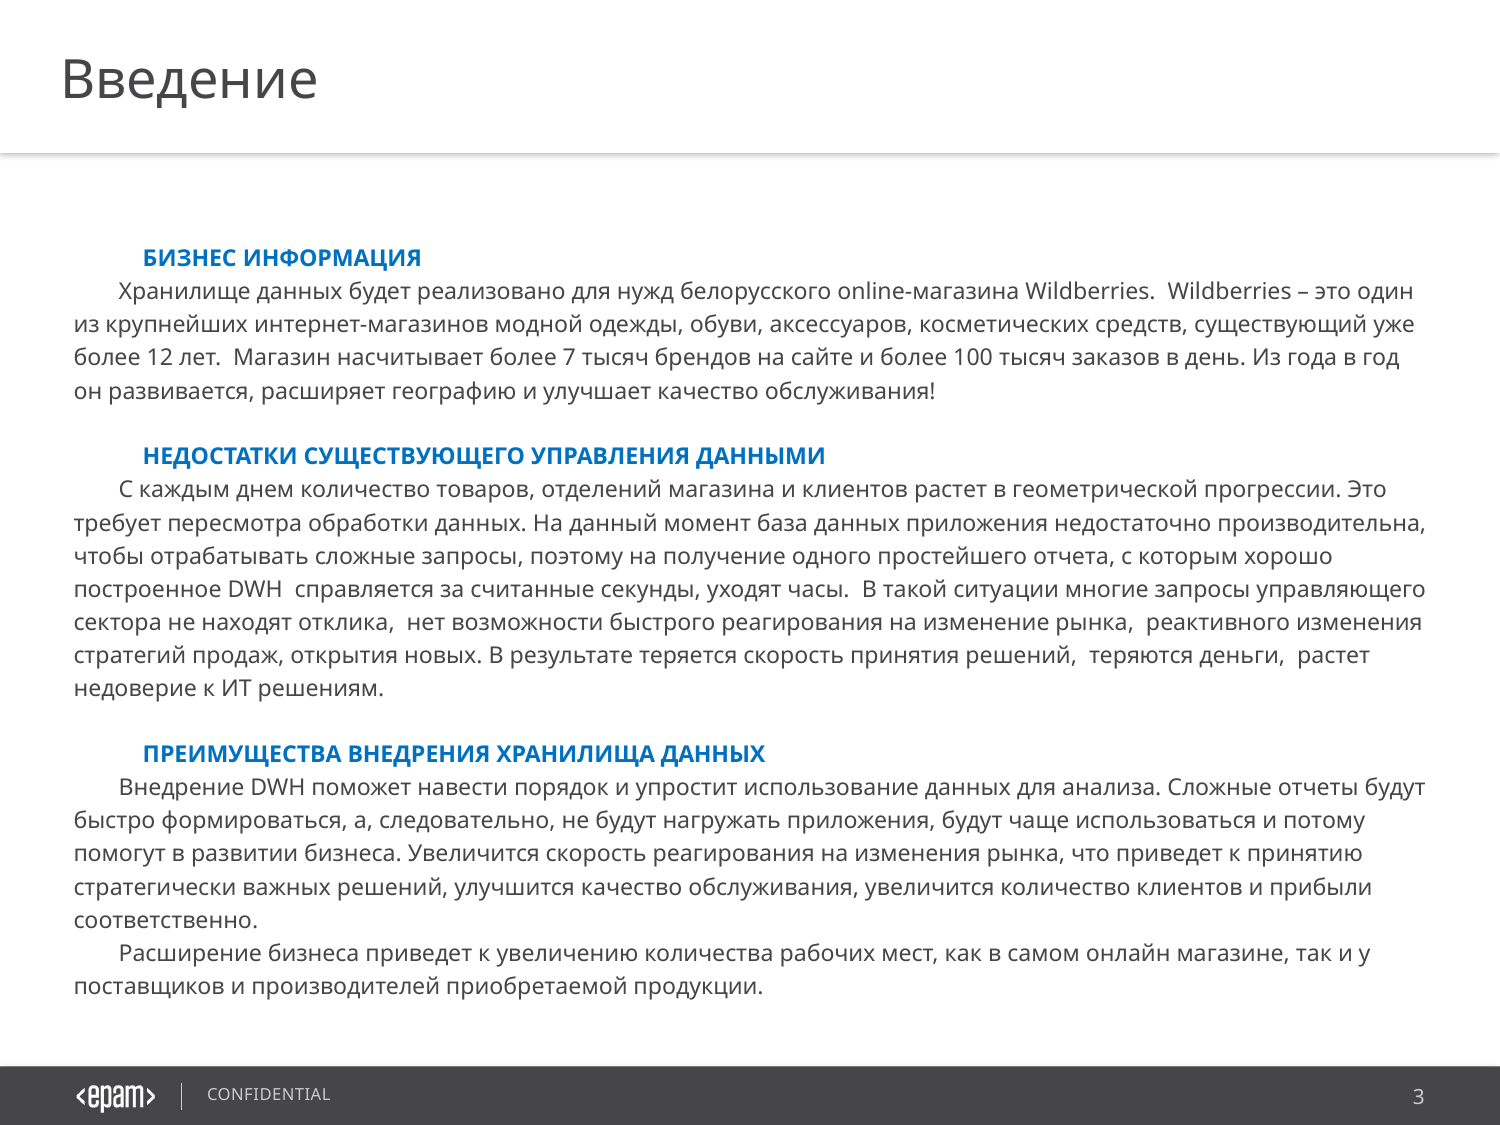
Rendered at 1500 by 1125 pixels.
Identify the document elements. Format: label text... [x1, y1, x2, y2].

picture [76, 1085, 155, 1113]
list Введение [0, 0, 1500, 153]
list Бизнес информация Хранилище данных будет реализовано для нужд белорусского online-магазина Wildberries. Wildberries – это один из крупнейших интернет-магазинов модной одежды, обуви, аксессуаров, косметических средств, существующий уже более 12 лет. Магазин насчитывает более 7 тысяч брендов на сайте и более 100 тысяч заказов в день. Из года в год он развивается, расширяет географию и улучшает качество обслуживания! Недостатки существующего управления данными С каждым днем количество товаров, отделений магазина и клиентов растет в геометрической прогрессии. Это требует пересмотра обработки данных. На данный момент база данных приложения недостаточно производительна, чтобы отрабатывать сложные запросы, поэтому на получение одного простейшего отчета, с которым хорошо построенное DWH справляется за считанные секунды, уходят часы. В такой ситуации многие запросы управляющего сектора не находят отклика, нет возможности быстрого реагирования на изменение рынка, реактивного изменения стратегий продаж, открытия новых. В результате теряется скорость принятия решений, теряются деньги, растет недоверие к ИТ решениям. Преимущества внедрения хранилища данных Внедрение DWH поможет навести порядок и упростит использование данных для анализа. Сложные отчеты будут быстро формироваться, а, следовательно, не будут нагружать приложения, будут чаще использоваться и потому помогут в развитии бизнеса. Увеличится скорость реагирования на изменения рынка, что приведет к принятию стратегически важных решений, улучшится качество обслуживания, увеличится количество клиентов и прибыли соответственно. Расширение бизнеса приведет к увеличению количества рабочих мест, как в самом онлайн магазине, так и у поставщиков и производителей приобретаемой продукции. [58, 171, 1442, 1056]
